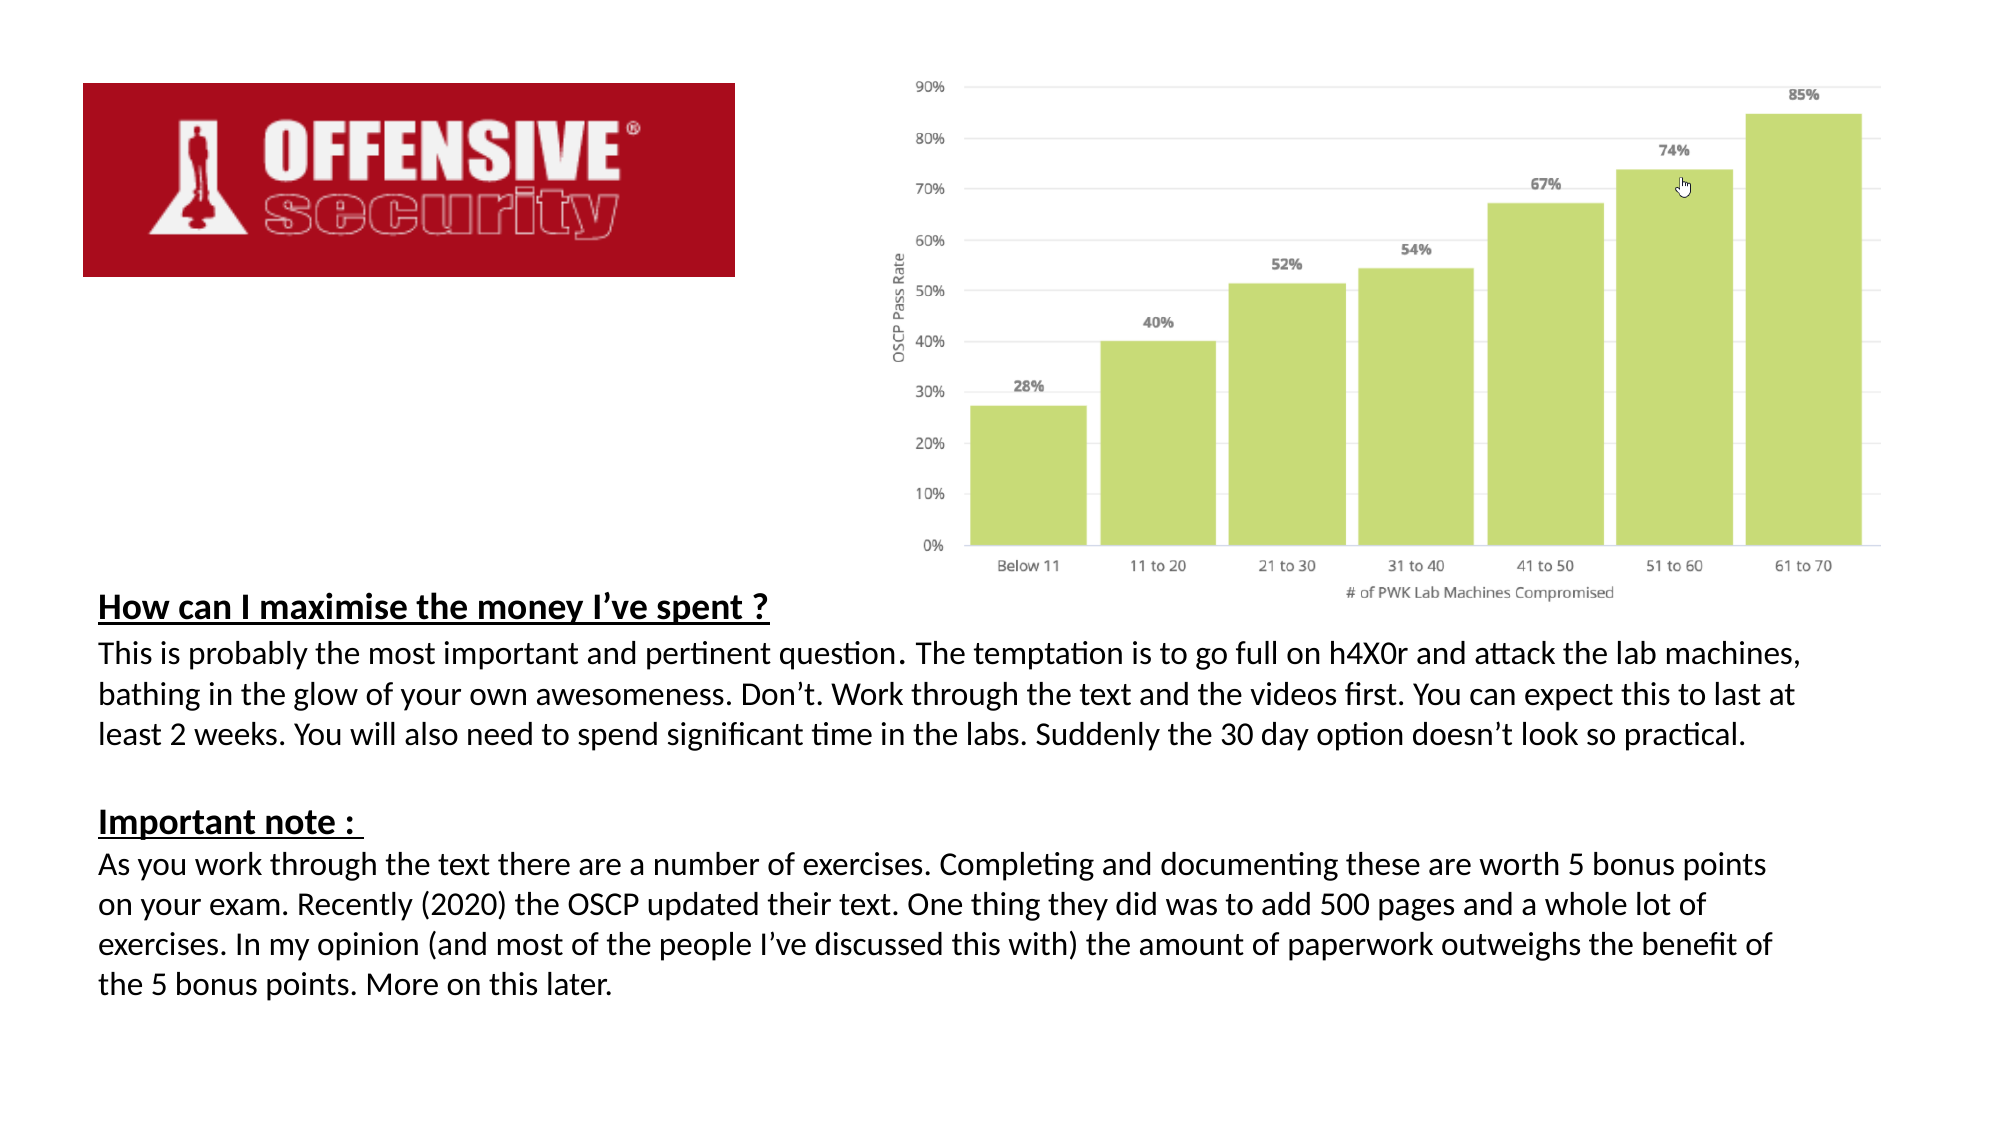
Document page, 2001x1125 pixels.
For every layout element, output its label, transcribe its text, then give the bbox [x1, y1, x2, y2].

picture [83, 82, 735, 277]
text_box How can I maximise the money I’ve spent ? This is probably the most important and pertinent question. The temptation is to go full on h4X0r and attack the lab machines, bathing in the glow of your own awesomeness. Don’t. Work through the text and the videos first. You can expect this to last at least 2 weeks. You will also need to spend significant time in the labs. Suddenly the 30 day option doesn’t look so practical. Important note : As you work through the text there are a number of exercises. Completing and documenting these are worth 5 bonus points on your exam. Recently (2020) the OSCP updated their text. One thing they did was to add 500 pages and a whole lot of exercises. In my opinion (and most of the people I’ve discussed this with) the amount of paperwork outweighs the benefit of the 5 bonus points. More on this later. [83, 574, 1821, 1055]
picture [881, 60, 1886, 605]
